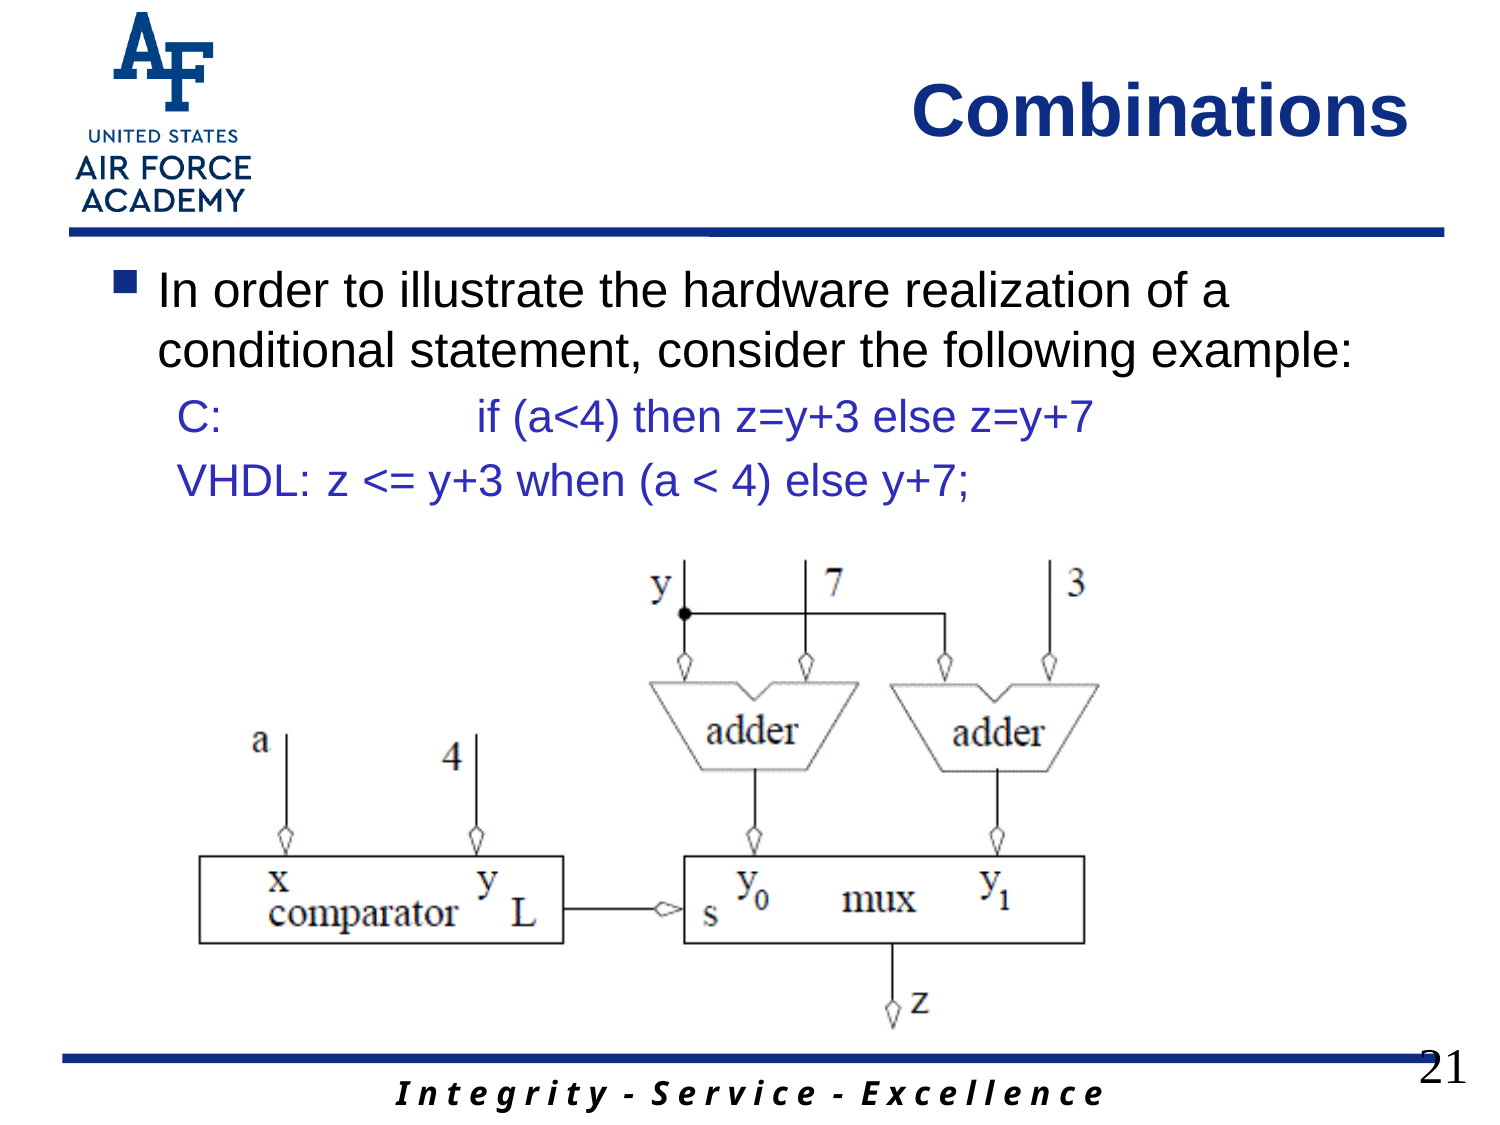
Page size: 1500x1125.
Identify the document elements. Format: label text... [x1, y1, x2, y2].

picture [173, 516, 1324, 1050]
list In order to illustrate the hardware realization of a conditional statement, consider the following example: C: if (a<4) then z=y+3 else z=y+7 VHDL: z <= y+3 when (a < 4) else y+7; [95, 249, 1430, 960]
title Combinations [313, 12, 1427, 201]
picture [75, 12, 251, 212]
slide_number 21 [1133, 1025, 1484, 1105]
